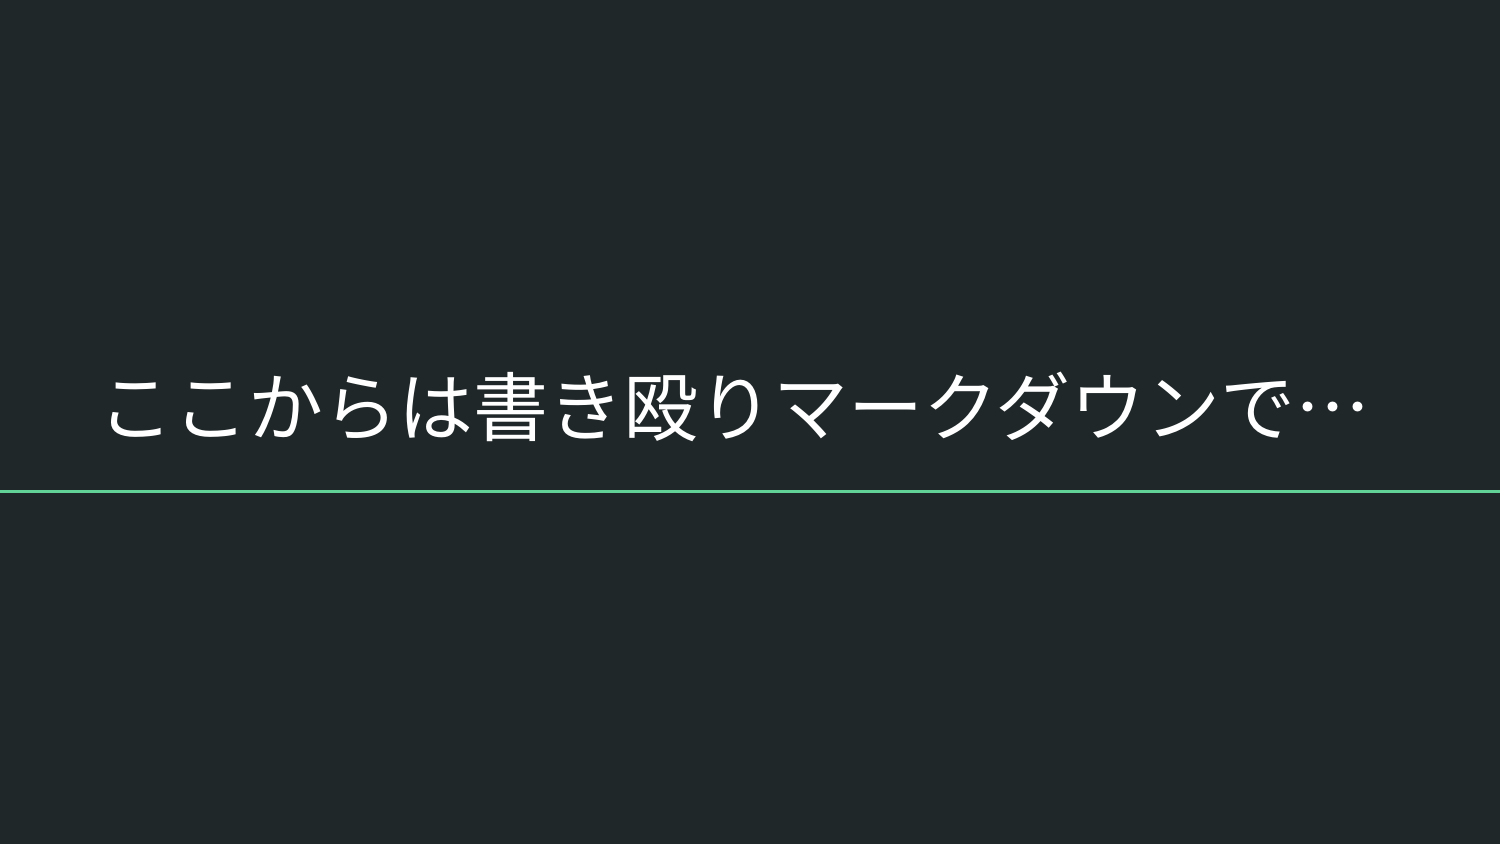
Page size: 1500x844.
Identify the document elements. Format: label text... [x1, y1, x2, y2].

title ここからは書き殴りマークダウンで… [83, 337, 1417, 466]
